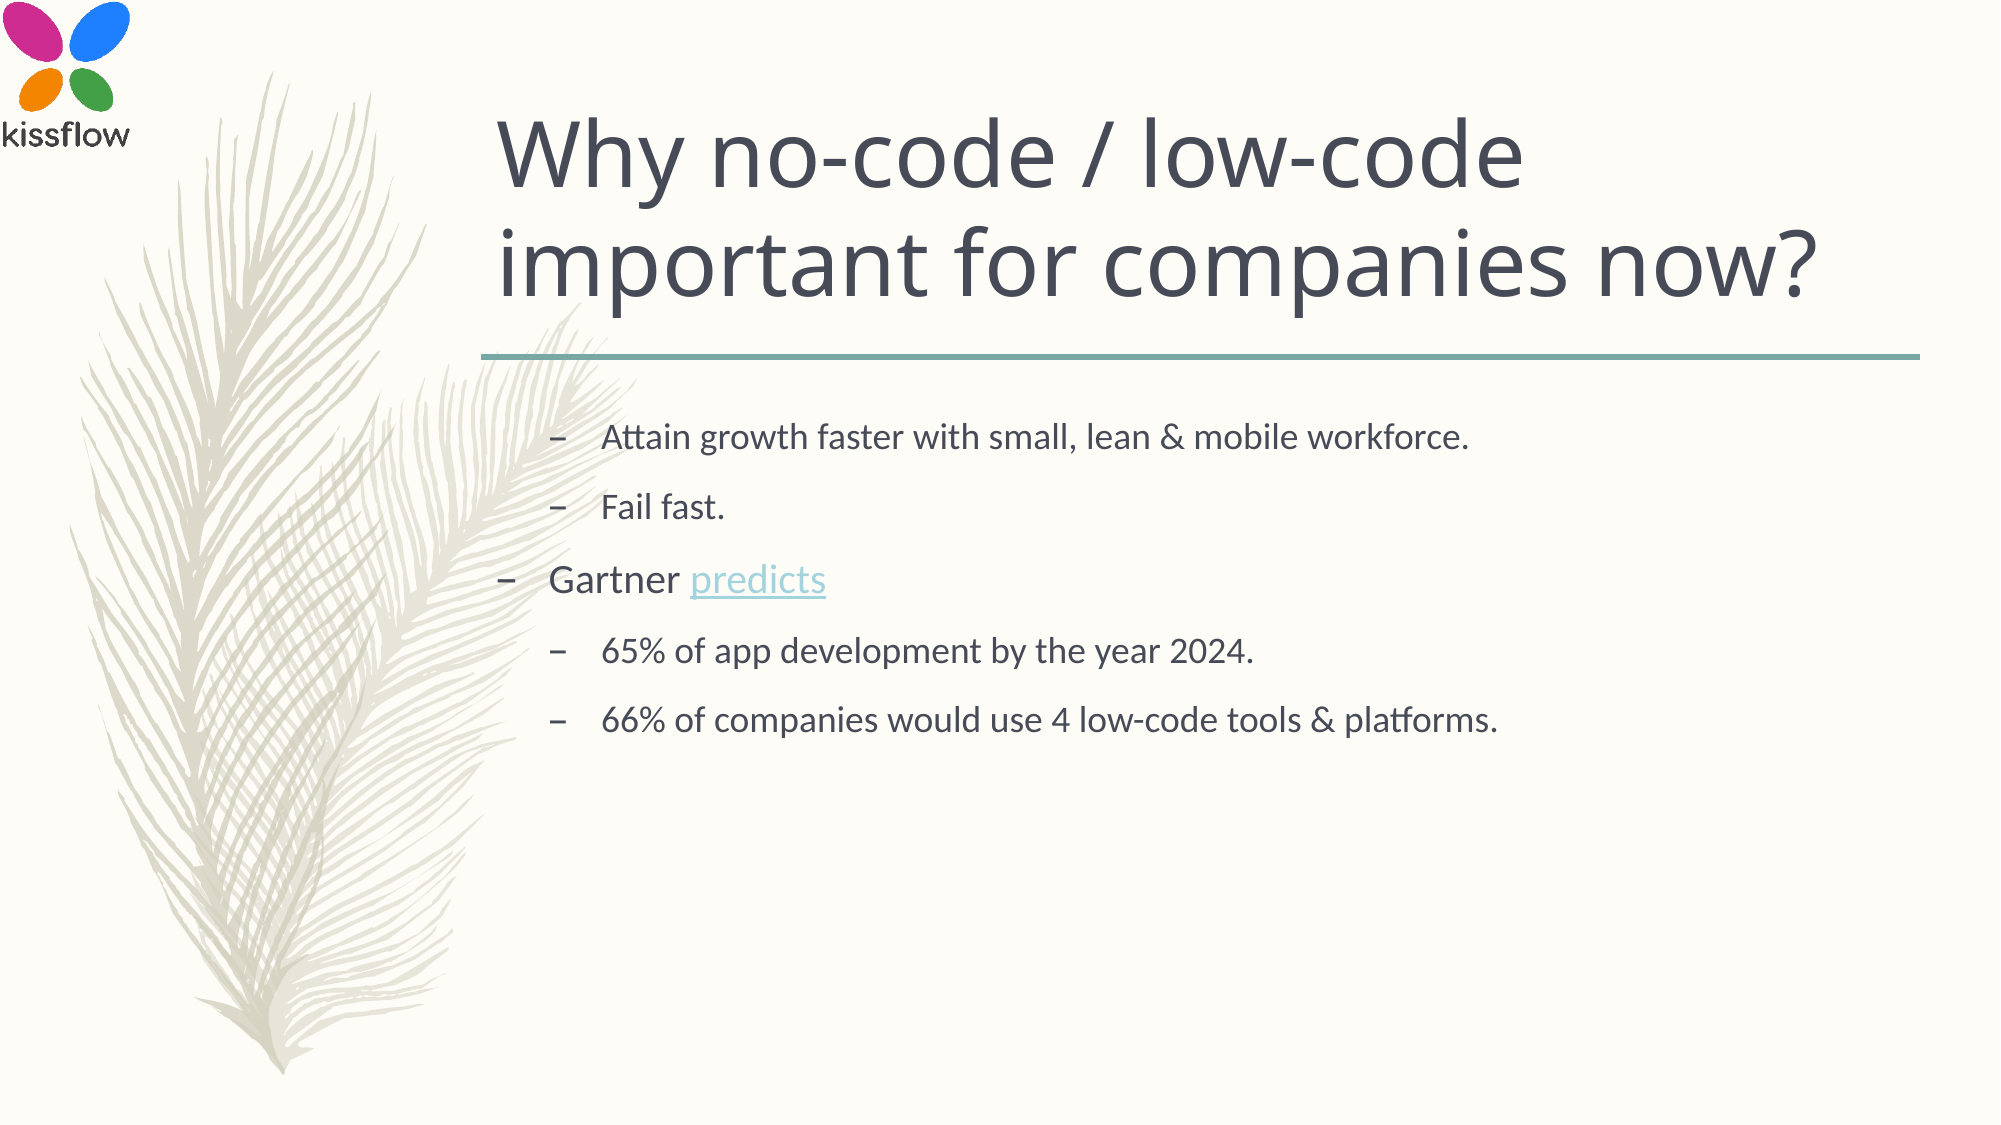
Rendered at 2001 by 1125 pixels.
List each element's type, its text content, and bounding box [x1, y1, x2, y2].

picture [0, 0, 132, 151]
title Why no-code / low-code important for companies now? [481, 93, 1920, 350]
list Attain growth faster with small, lean & mobile workforce. Fail fast. Gartner predicts 65% of app development by the year 2024. 66% of companies would use 4 low-code tools & platforms. [481, 399, 1920, 999]
